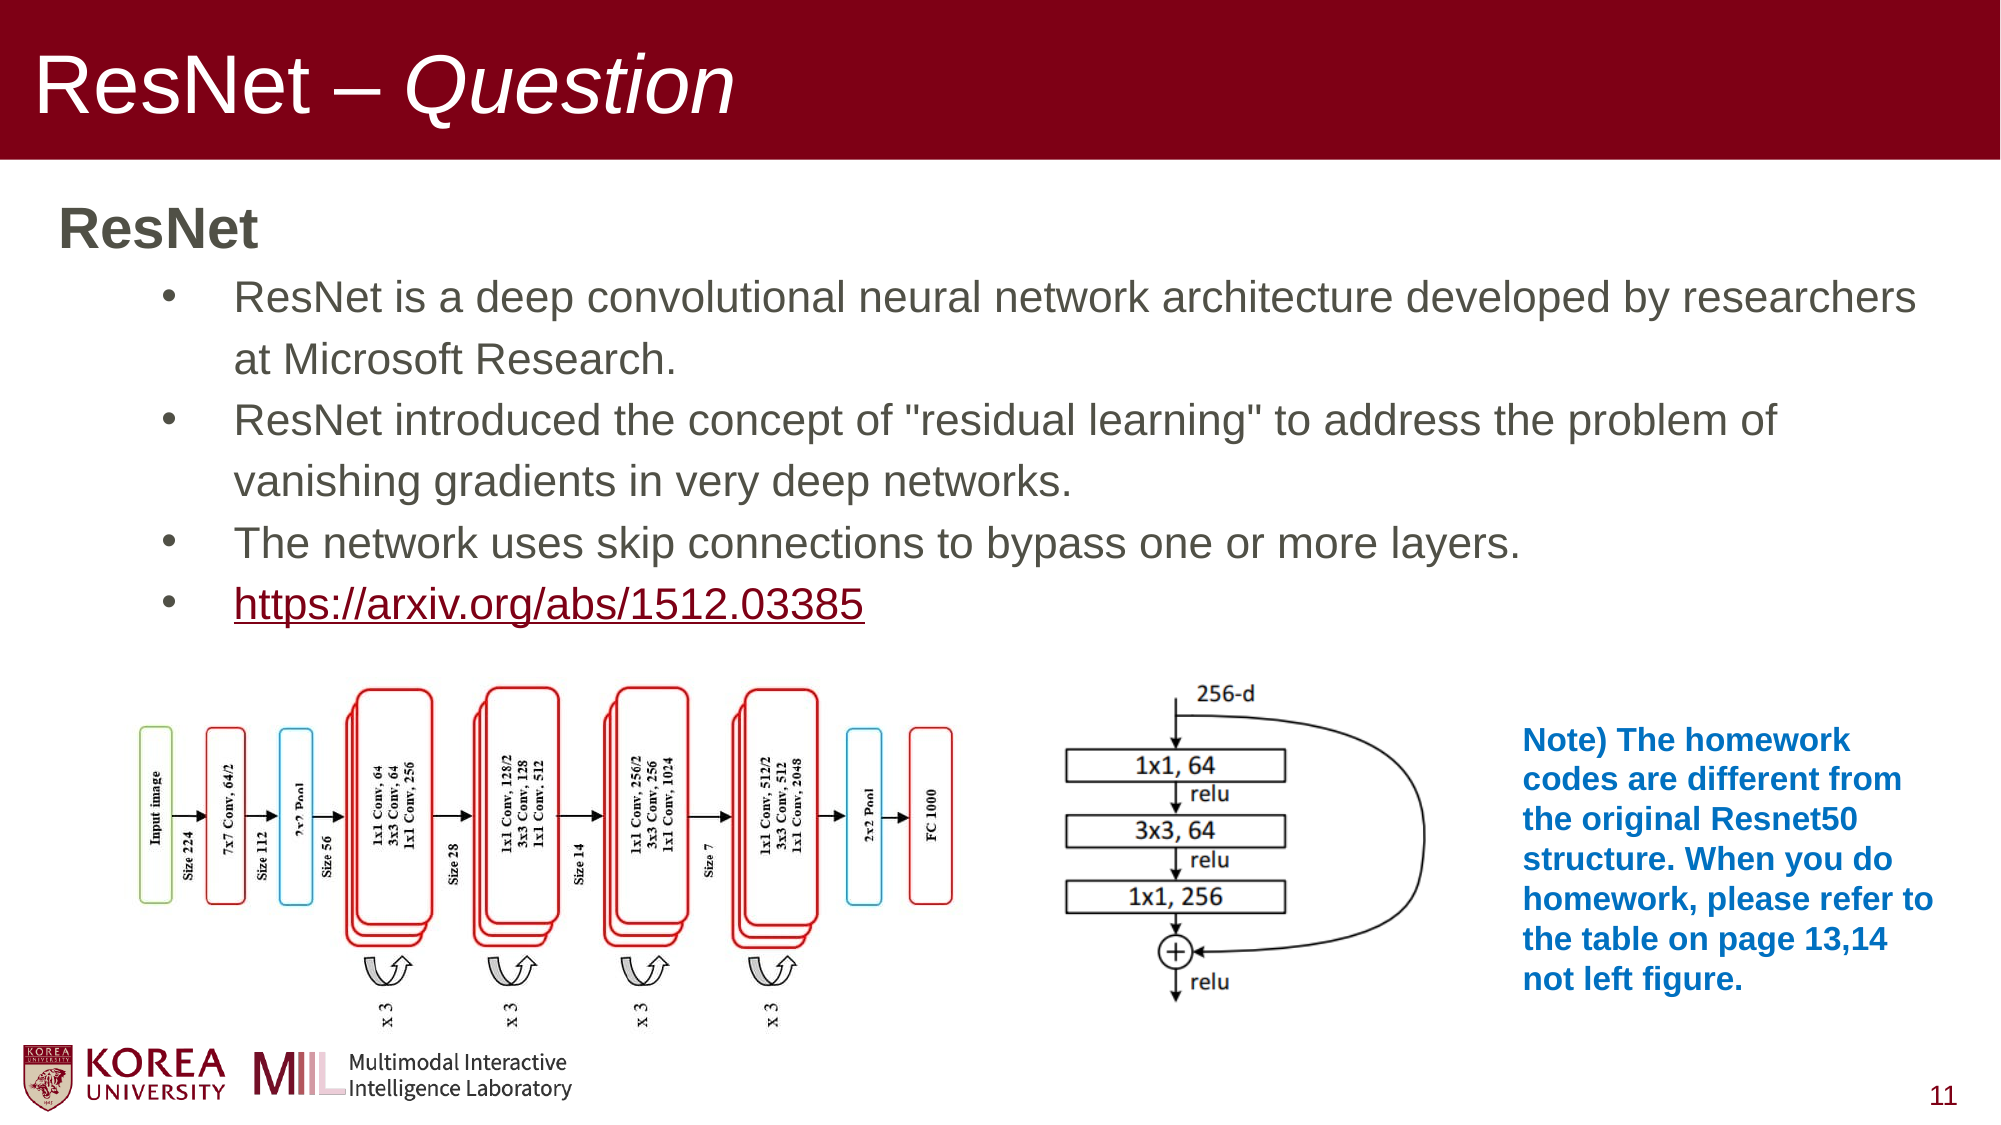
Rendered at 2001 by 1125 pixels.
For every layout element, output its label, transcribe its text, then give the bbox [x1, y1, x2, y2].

picture [124, 677, 964, 1109]
slide_number 11 [1853, 1051, 1974, 1125]
picture [21, 1043, 229, 1113]
text_box Note) The homework codes are different from the original Resnet50 structure. When you do homework, please refer to the table on page 13,14 not left figure. [1507, 710, 1951, 1005]
picture [1005, 630, 1444, 1009]
list ResNet ResNet is a deep convolutional neural network architecture developed by researchers at Microsoft Research. ResNet introduced the concept of "residual learning" to address the problem of vanishing gradients in very deep networks. The network uses skip connections to bypass one or more layers. https://arxiv.org/abs/1512.03385 [18, 165, 1974, 1027]
title ResNet – Question [18, 1, 1974, 160]
